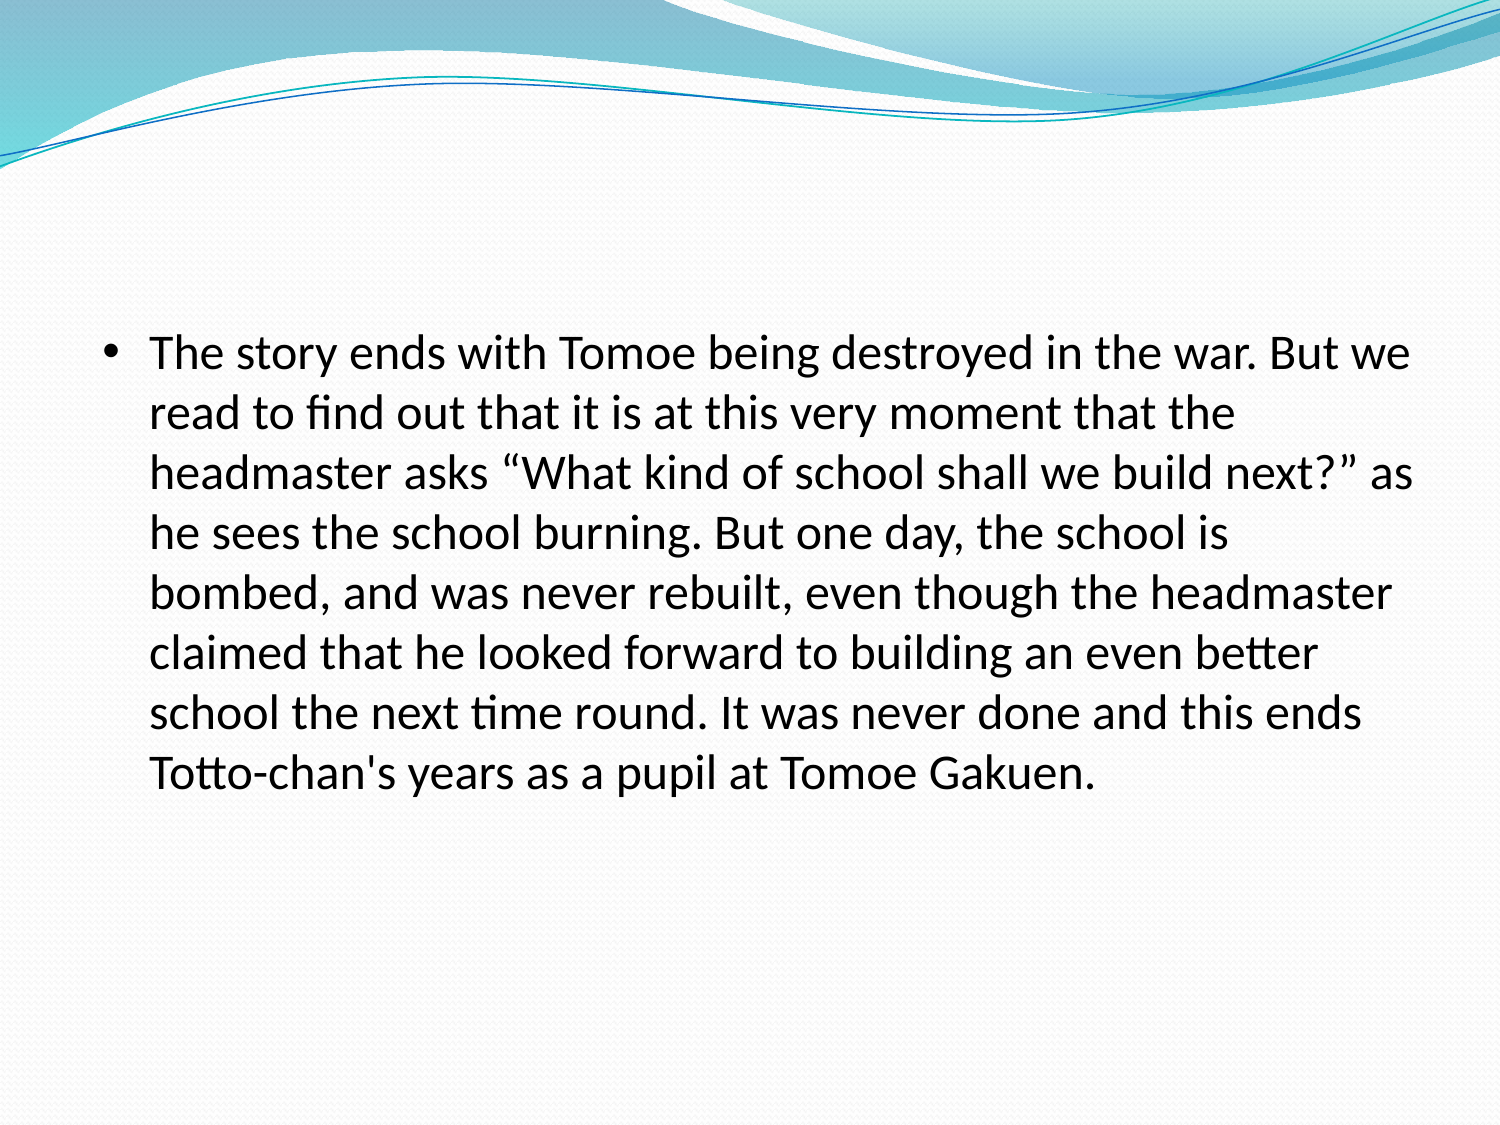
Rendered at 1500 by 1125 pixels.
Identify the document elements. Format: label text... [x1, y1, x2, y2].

text_box The story ends with Tomoe being destroyed in the war. But we read to find out that it is at this very moment that the headmaster asks “What kind of school shall we build next?” as he sees the school burning. But one day, the school is bombed, and was never rebuilt, even though the headmaster claimed that he looked forward to building an even better school the next time round. It was never done and this ends Totto-chan's years as a pupil at Tomoe Gakuen. [87, 312, 1438, 868]
